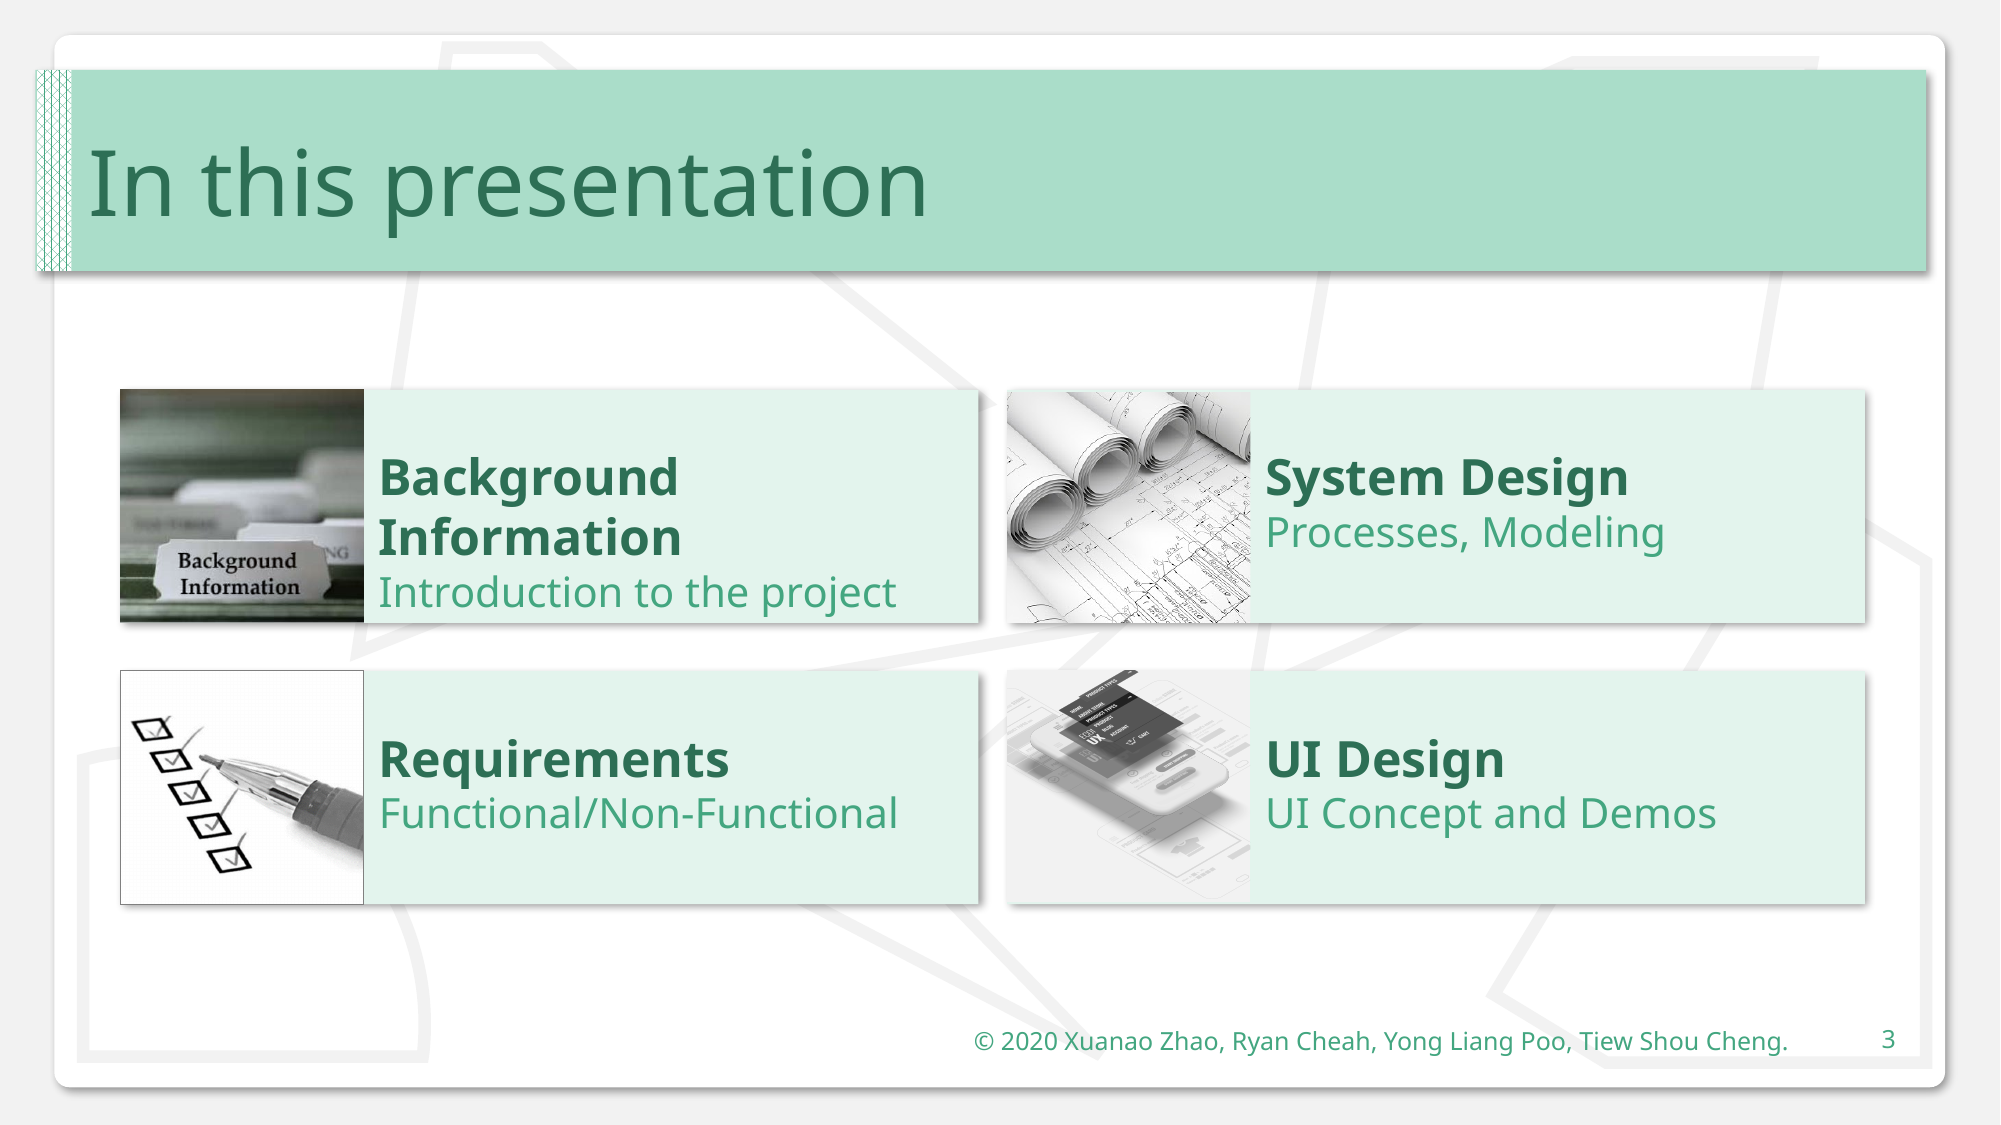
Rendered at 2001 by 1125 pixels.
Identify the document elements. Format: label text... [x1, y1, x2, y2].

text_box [1007, 670, 1865, 905]
footer © 2020 Xuanao Zhao, Ryan Cheah, Yong Liang Poo, Tiew Shou Cheng. [816, 1010, 1806, 1071]
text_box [120, 389, 979, 623]
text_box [120, 670, 979, 905]
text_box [1007, 389, 1865, 623]
list In this presentation [73, 86, 1667, 288]
slide_number 3 [1822, 1010, 1911, 1071]
